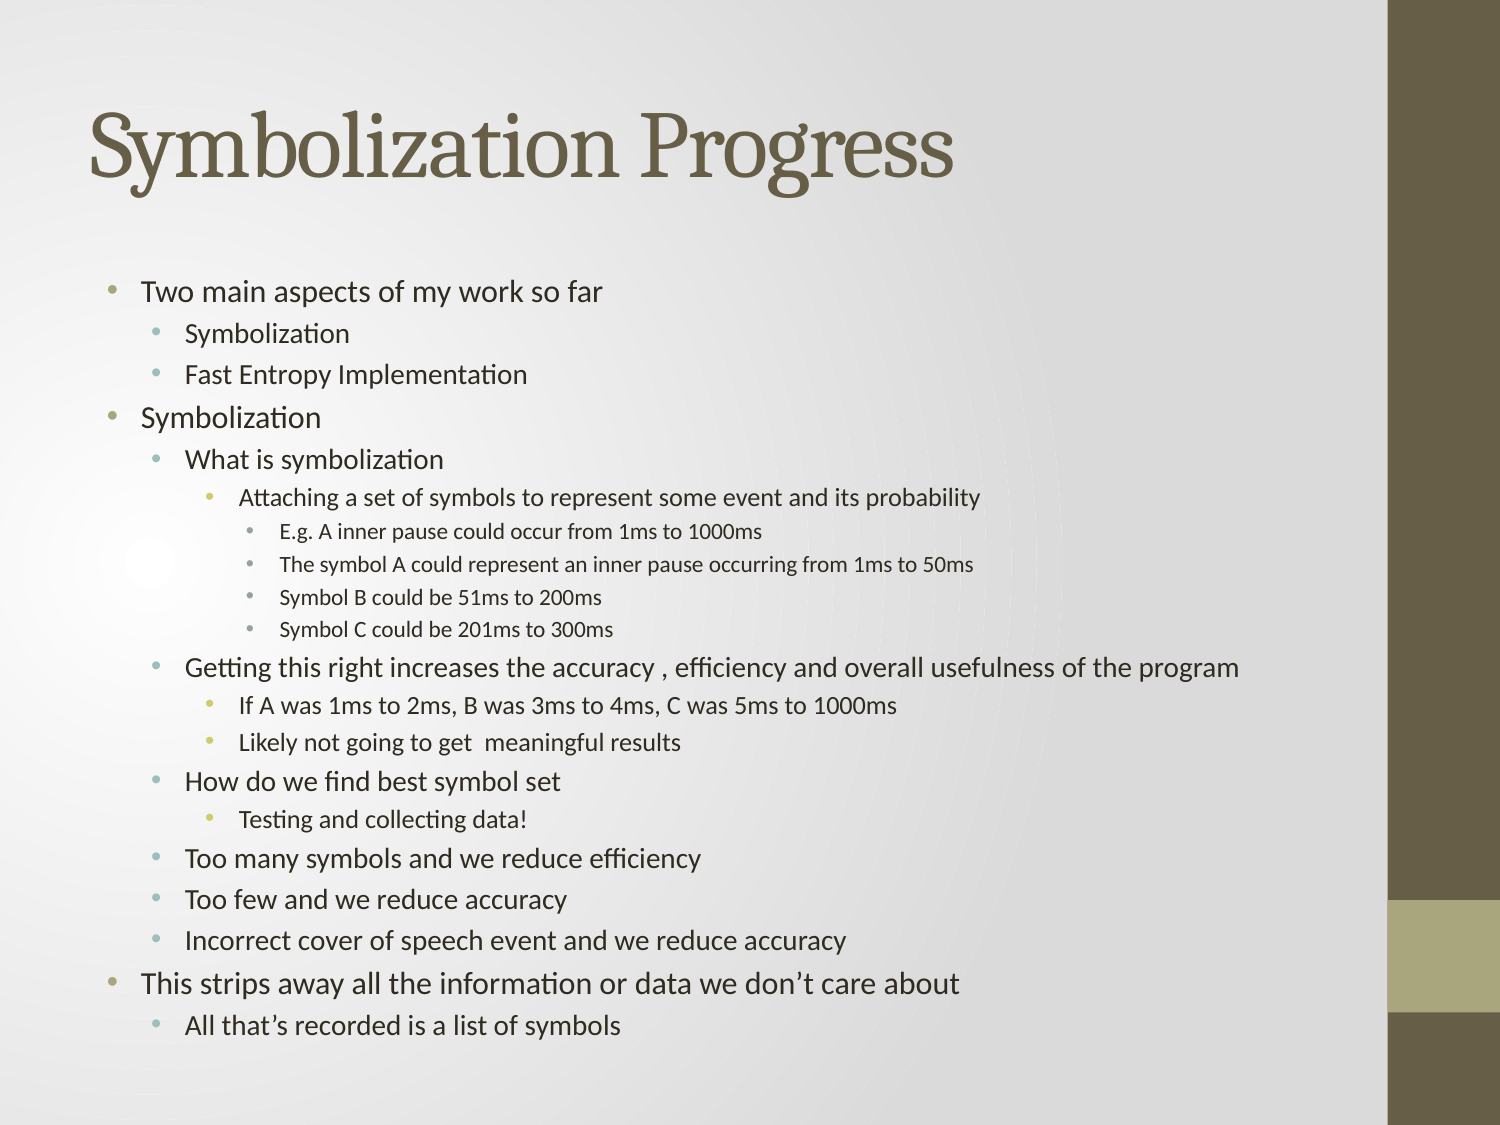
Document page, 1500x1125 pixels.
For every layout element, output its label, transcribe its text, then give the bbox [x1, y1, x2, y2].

list Two main aspects of my work so far Symbolization Fast Entropy Implementation Symbolization What is symbolization Attaching a set of symbols to represent some event and its probability E.g. A inner pause could occur from 1ms to 1000ms The symbol A could represent an inner pause occurring from 1ms to 50ms Symbol B could be 51ms to 200ms Symbol C could be 201ms to 300ms Getting this right increases the accuracy , efficiency and overall usefulness of the program If A was 1ms to 2ms, B was 3ms to 4ms, C was 5ms to 1000ms Likely not going to get meaningful results How do we find best symbol set Testing and collecting data! Too many symbols and we reduce efficiency Too few and we reduce accuracy Incorrect cover of speech event and we reduce accuracy This strips away all the information or data we don’t care about All that’s recorded is a list of symbols [75, 262, 1325, 1050]
title Symbolization Progress [75, 45, 1325, 233]
